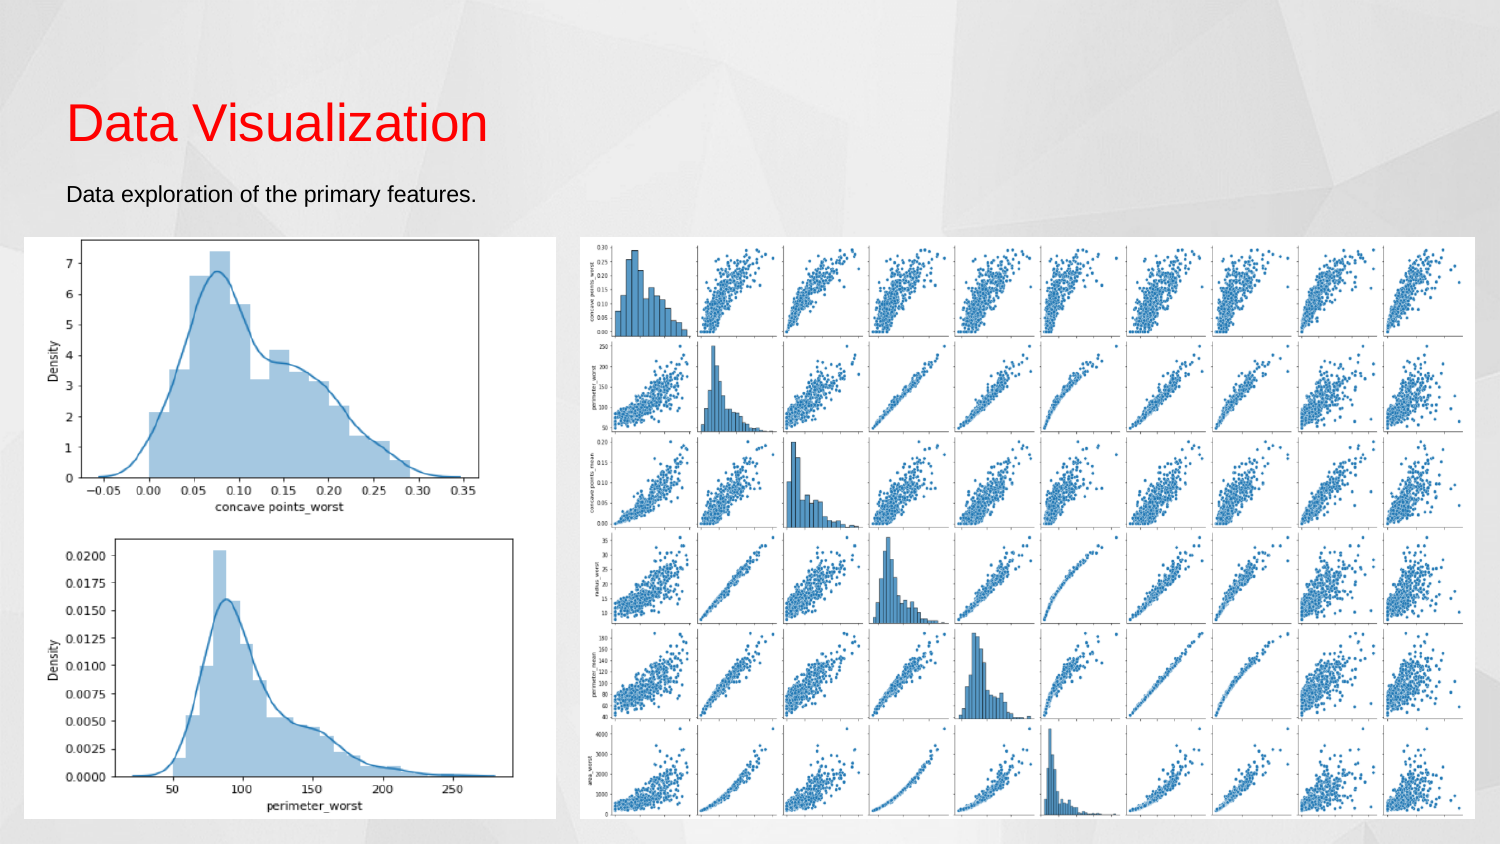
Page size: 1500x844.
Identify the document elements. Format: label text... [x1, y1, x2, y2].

title Data Visualization [51, 72, 1449, 166]
list Data exploration of the primary features. [51, 166, 1449, 224]
picture [0, 0, 1500, 844]
